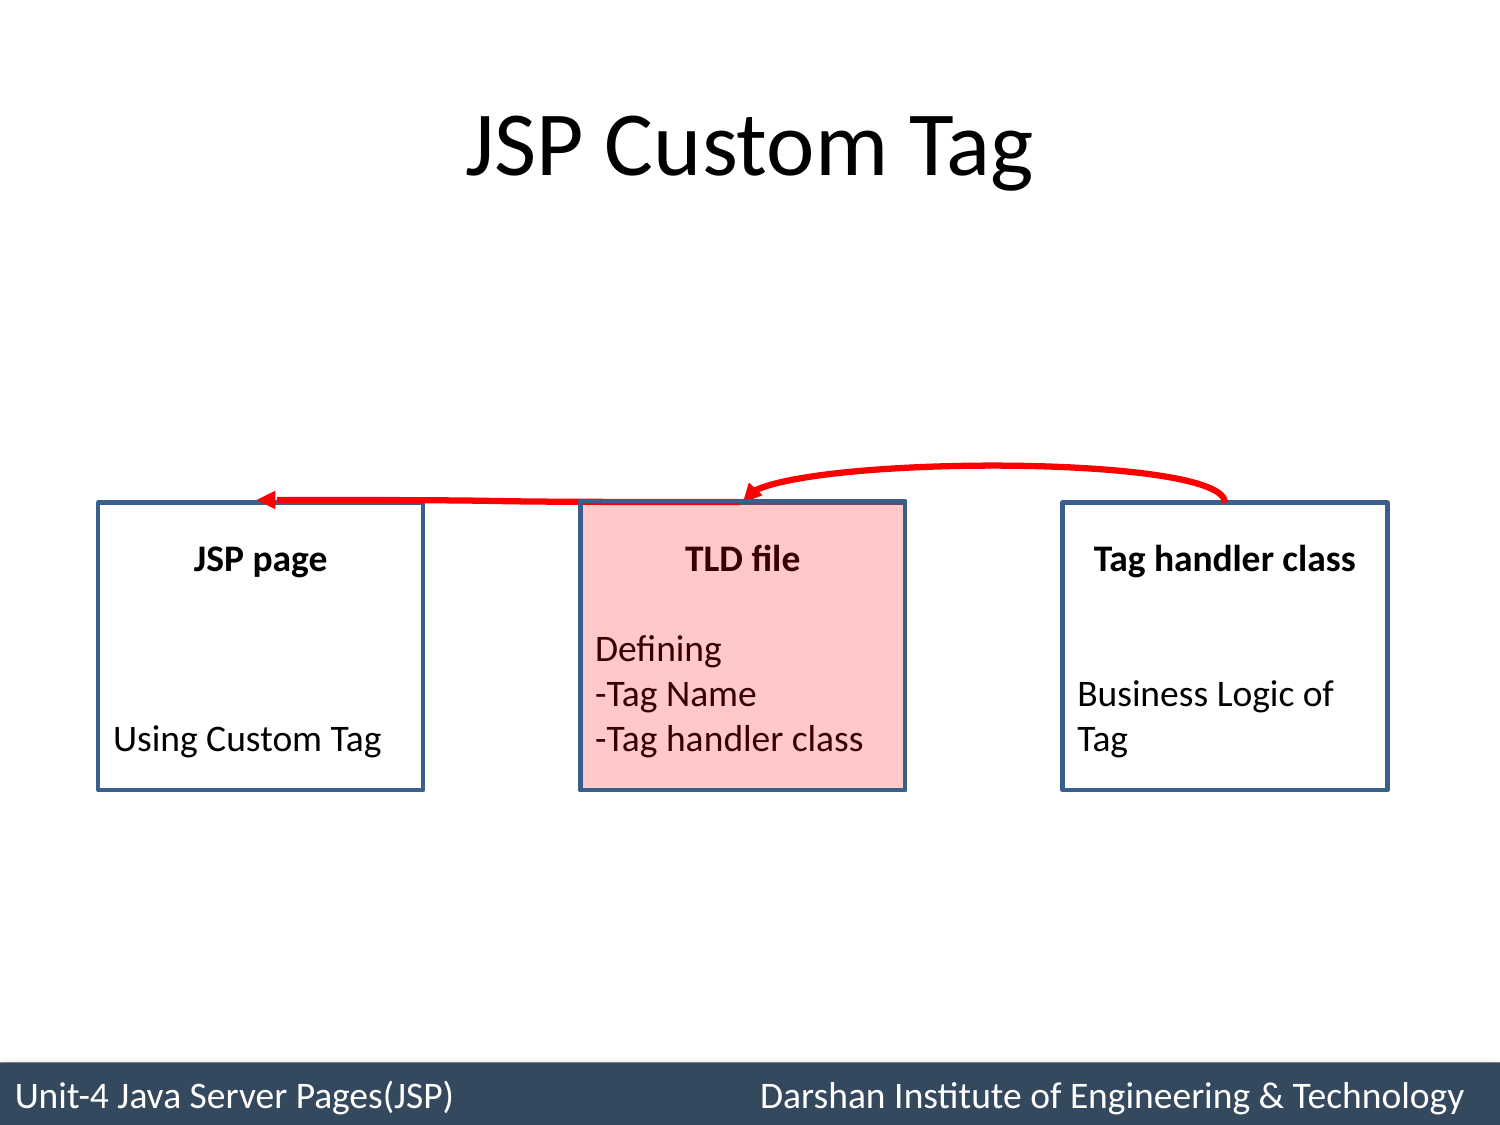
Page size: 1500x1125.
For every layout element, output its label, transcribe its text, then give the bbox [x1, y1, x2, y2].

title JSP Custom Tag [75, 45, 1425, 233]
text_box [983, 261, 987, 744]
slide_number 153 [1074, 1042, 1425, 1103]
text_box Tag handler class Business Logic of Tag [1060, 500, 1390, 792]
text_box JSP page Using Custom Tag [96, 500, 425, 792]
text_box [578, 499, 907, 792]
